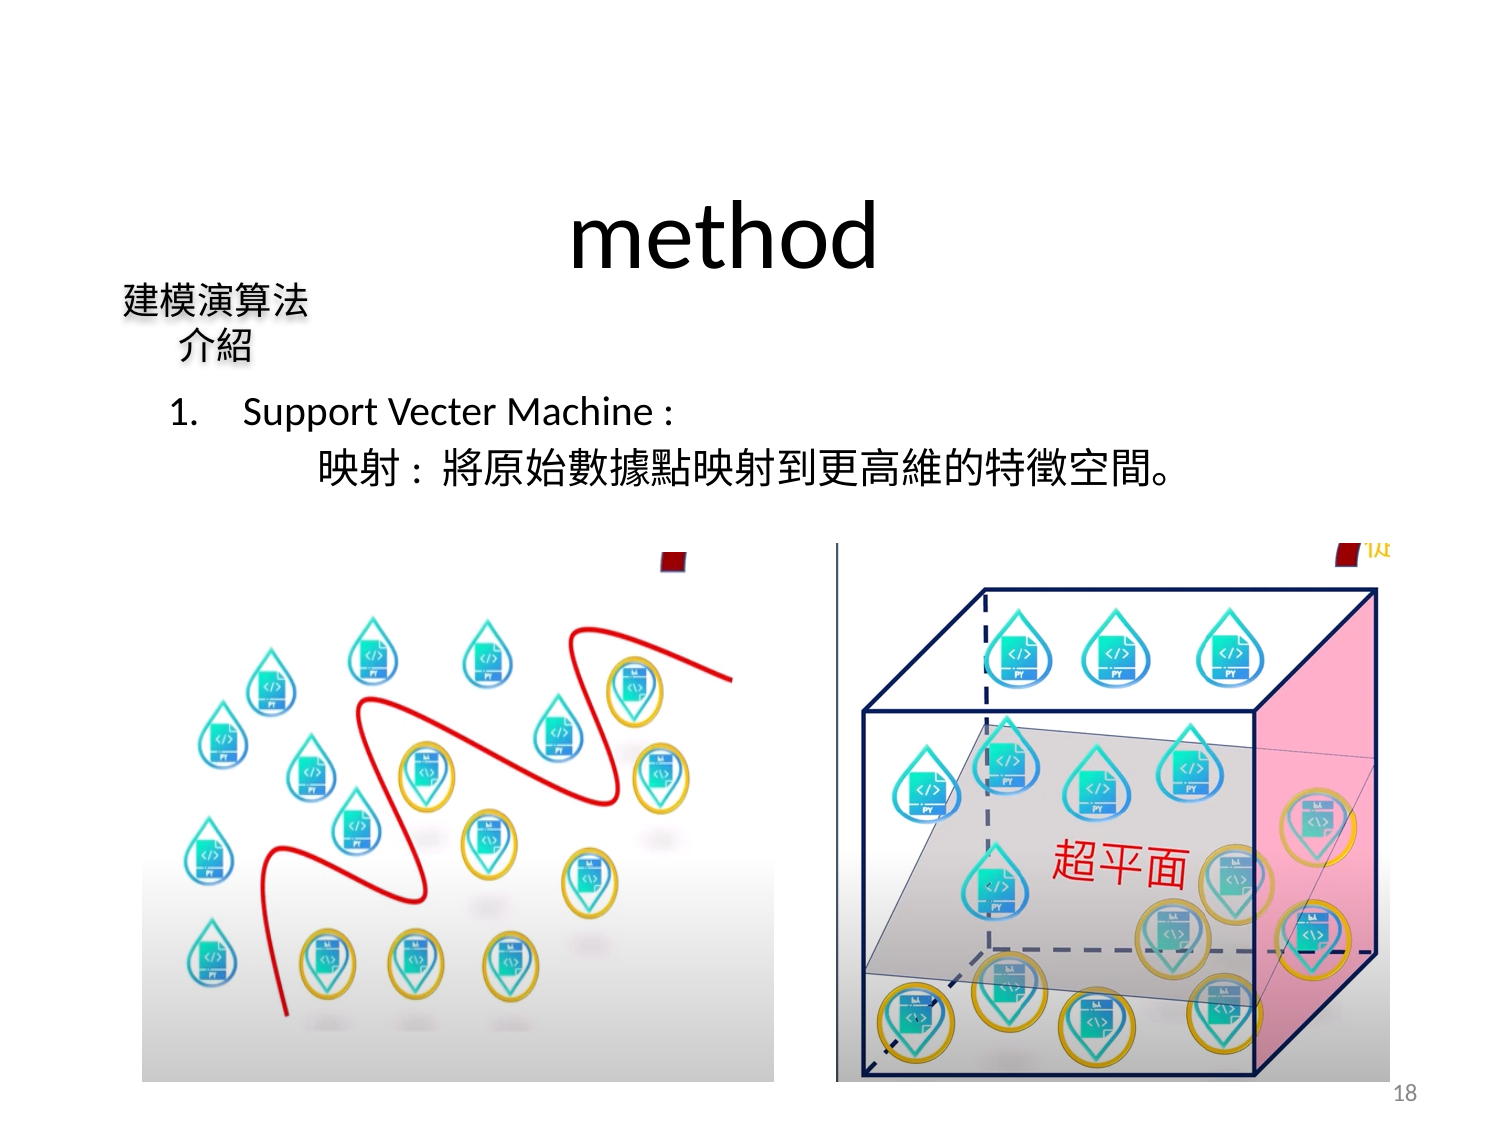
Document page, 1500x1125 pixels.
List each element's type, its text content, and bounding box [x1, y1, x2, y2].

slide_number ‹#› [1082, 1061, 1433, 1122]
title method [142, 135, 1308, 323]
text_box 建模演算法 介紹 [70, 268, 363, 376]
picture [141, 552, 774, 1082]
picture [836, 543, 1391, 1082]
list Support Vecter Machine : 映射: 將原始數據點映射到更高維的特徵空間。 [152, 375, 1464, 1082]
